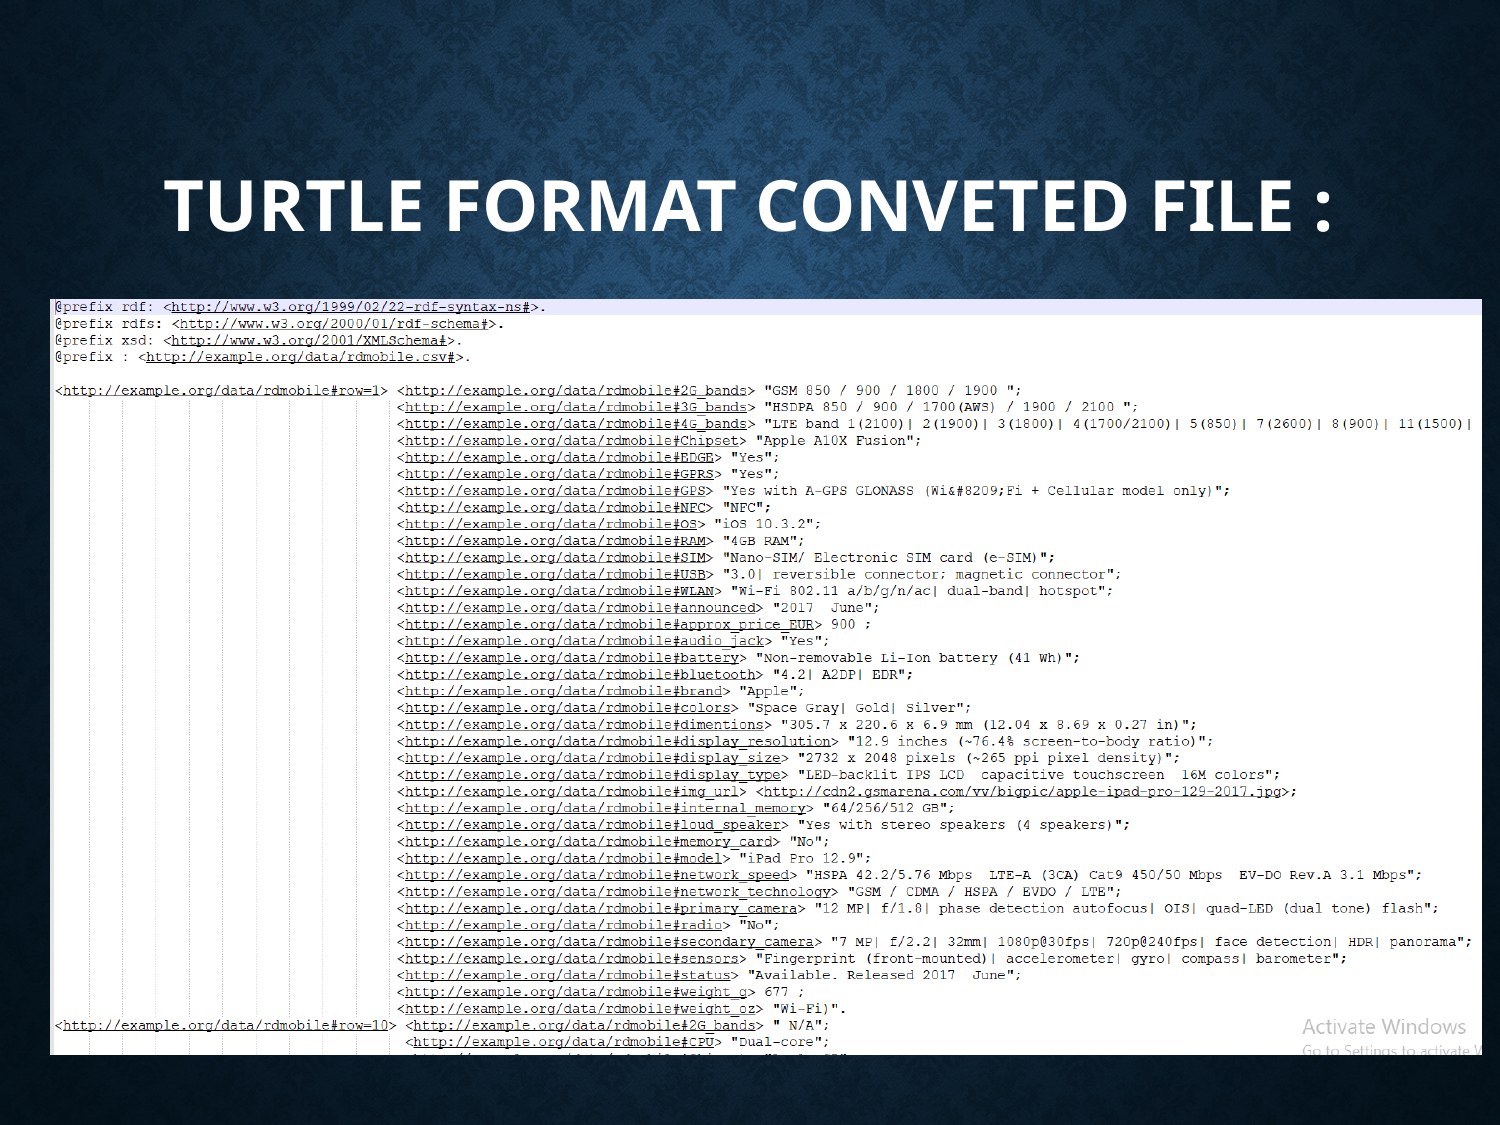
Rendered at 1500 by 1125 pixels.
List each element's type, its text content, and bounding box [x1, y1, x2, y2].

picture [49, 299, 1482, 1056]
title TURTLE FORMAT CONVETED FILE : [112, 99, 1387, 298]
